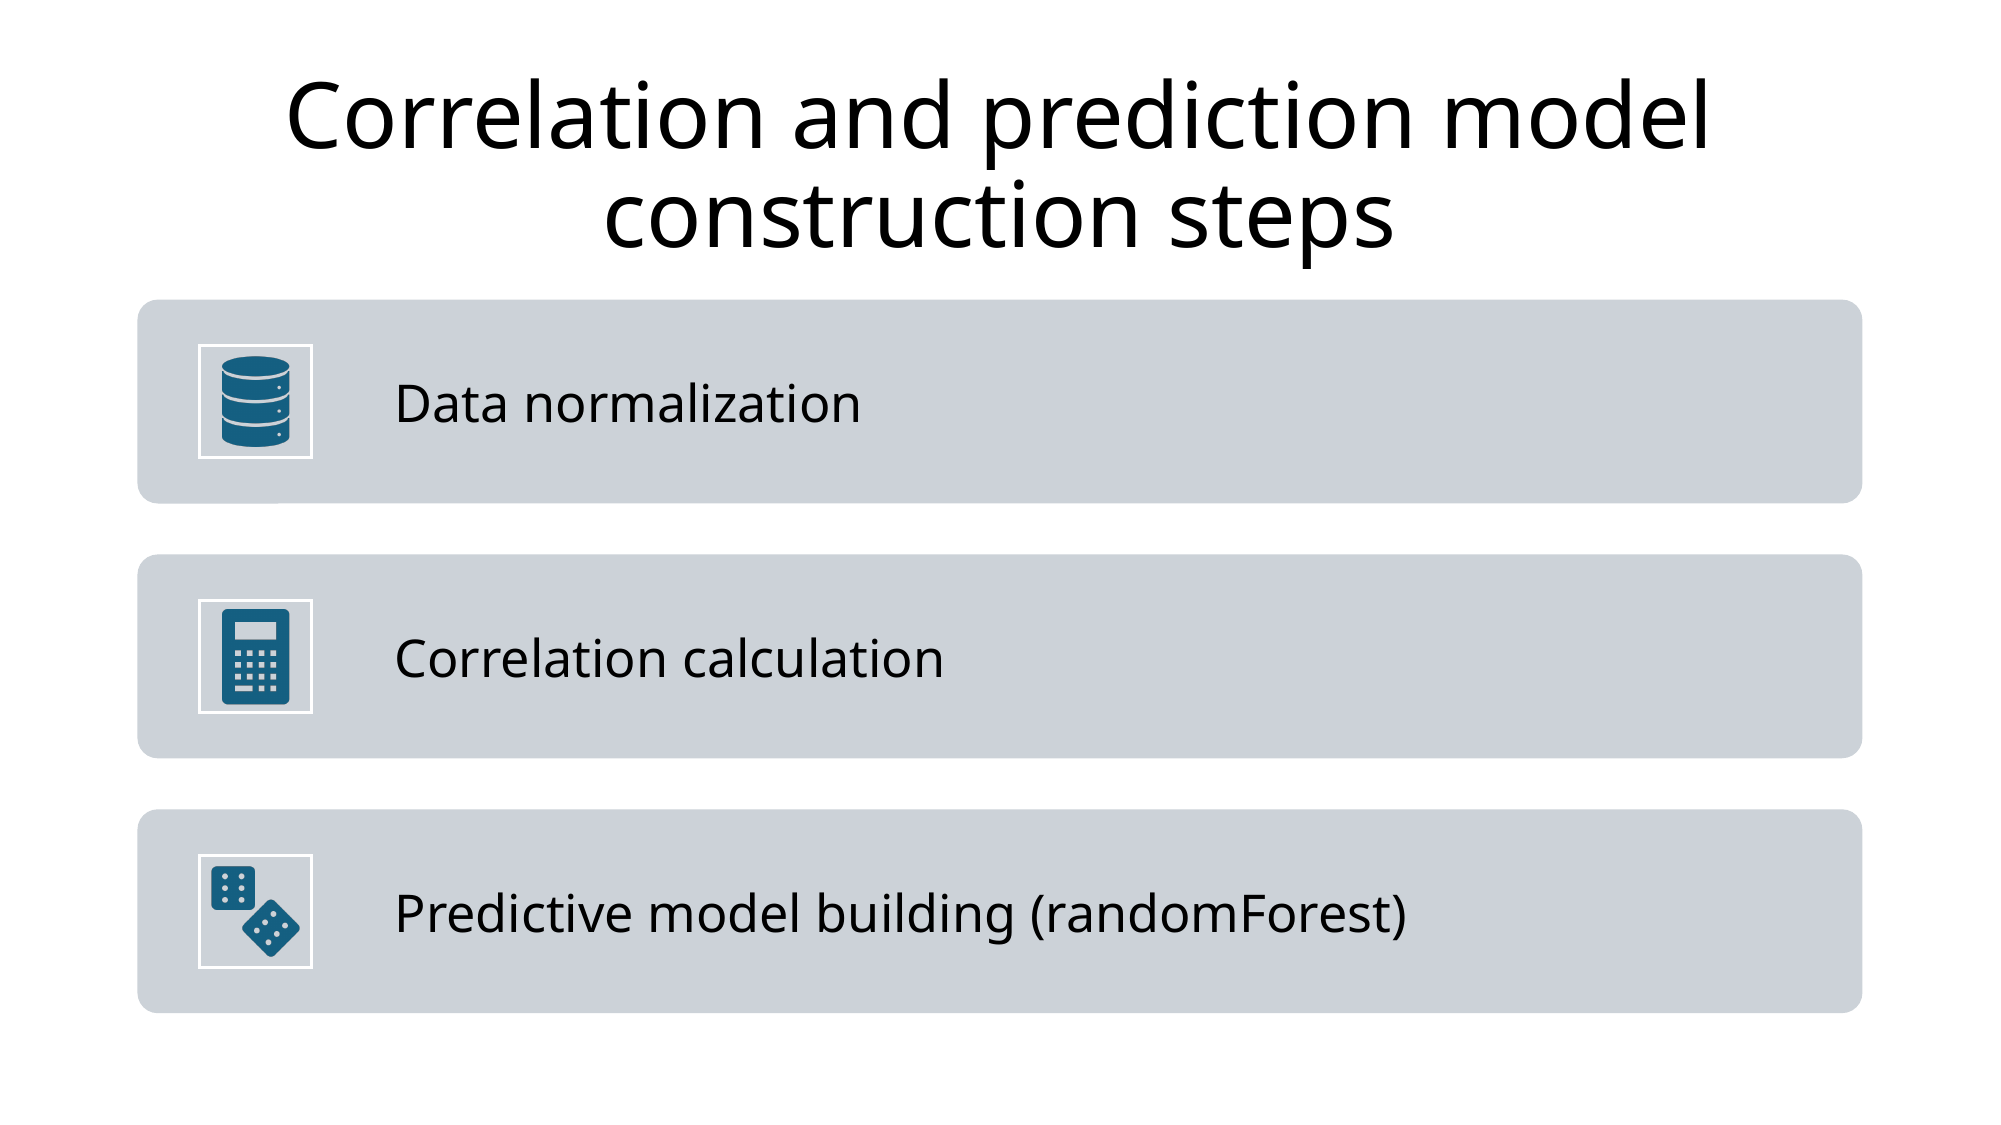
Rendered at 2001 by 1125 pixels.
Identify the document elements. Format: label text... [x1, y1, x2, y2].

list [136, 298, 1863, 1014]
title Correlation and prediction model construction steps [137, 59, 1863, 278]
